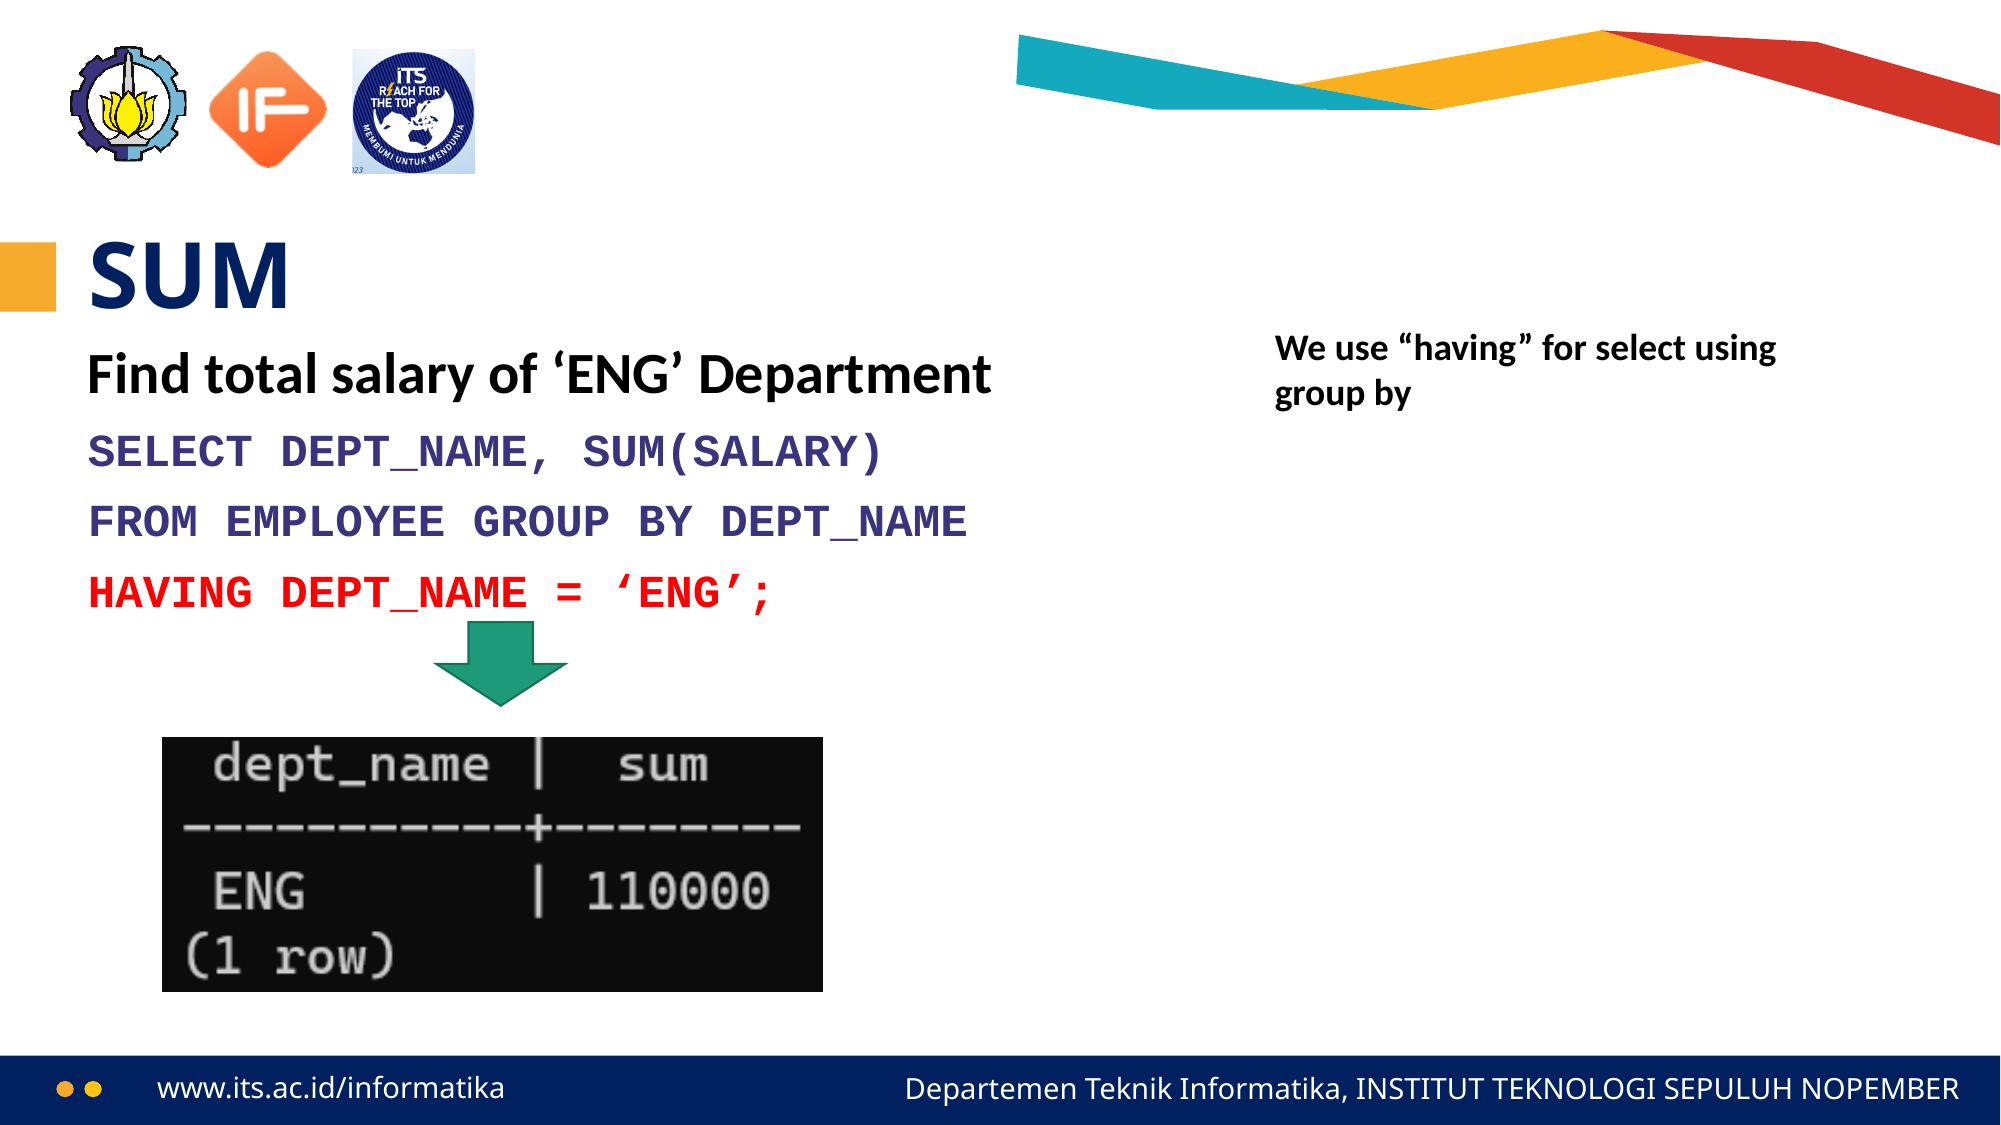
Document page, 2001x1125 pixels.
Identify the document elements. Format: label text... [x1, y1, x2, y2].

text_box Find total salary of ‘ENG’ Department SELECT DEPT_NAME, SUM(SALARY) FROM EMPLOYEE GROUP BY DEPT_NAME HAVING DEPT_NAME = ‘ENG’; [73, 335, 1927, 1050]
title SUM [73, 205, 1673, 335]
text_box We use “having” for select using group by [1260, 315, 1797, 421]
text_box [432, 621, 569, 708]
picture [69, 45, 187, 162]
picture [209, 51, 327, 168]
picture [352, 49, 476, 174]
picture [162, 737, 823, 993]
